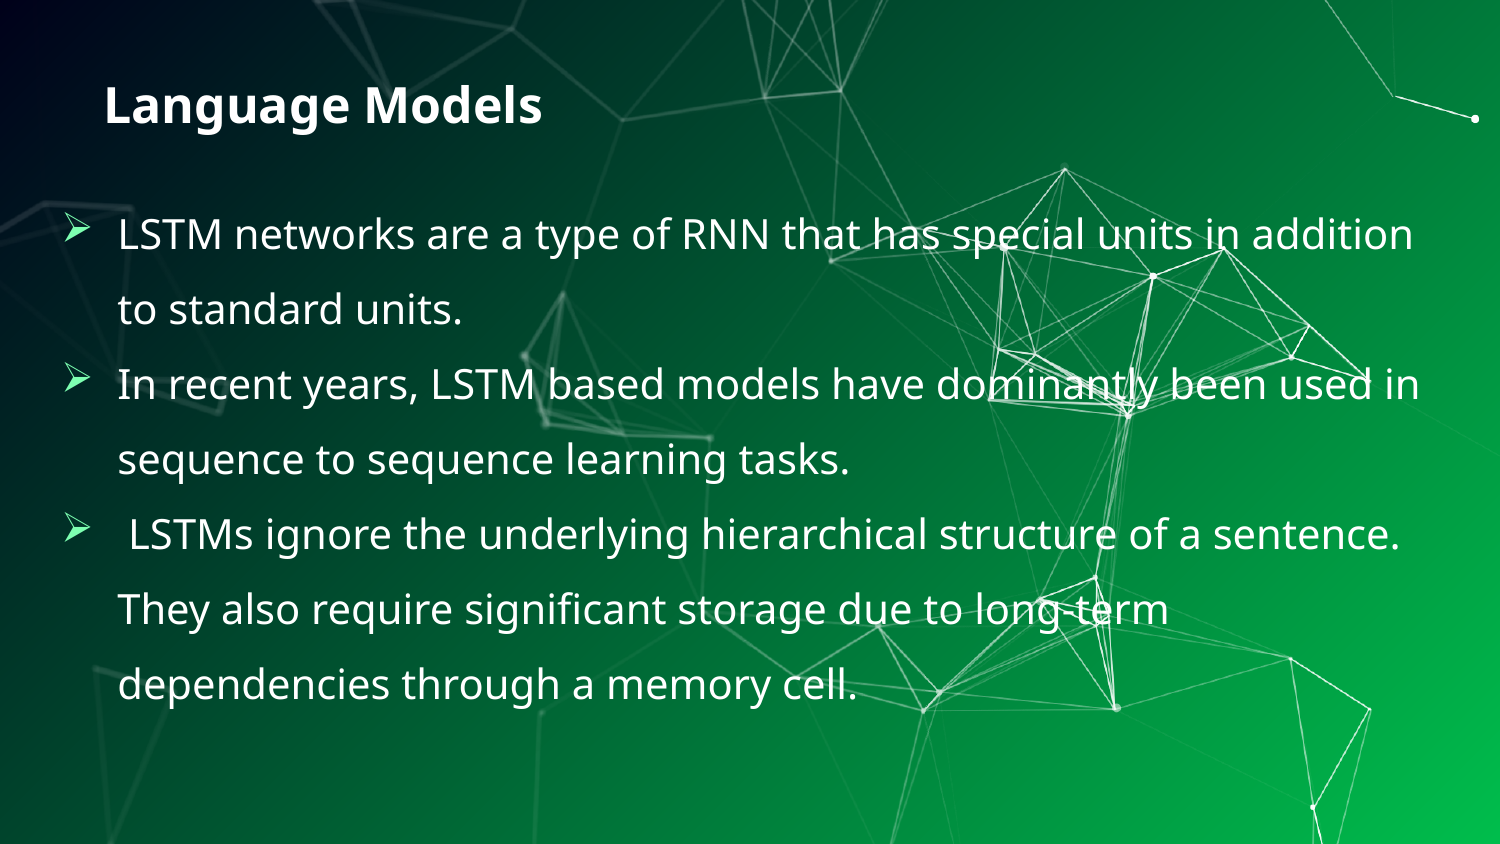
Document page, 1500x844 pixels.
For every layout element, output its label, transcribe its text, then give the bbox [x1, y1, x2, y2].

subtitle LSTM networks are a type of RNN that has special units in addition to standard units. In recent years, LSTM based models have dominantly been used in sequence to sequence learning tasks. LSTMs ignore the underlying hierarchical structure of a sentence. They also require significant storage due to long-term dependencies through a memory cell. [61, 182, 1439, 801]
text_box Language Models [88, 65, 558, 141]
picture [0, 0, 1500, 844]
